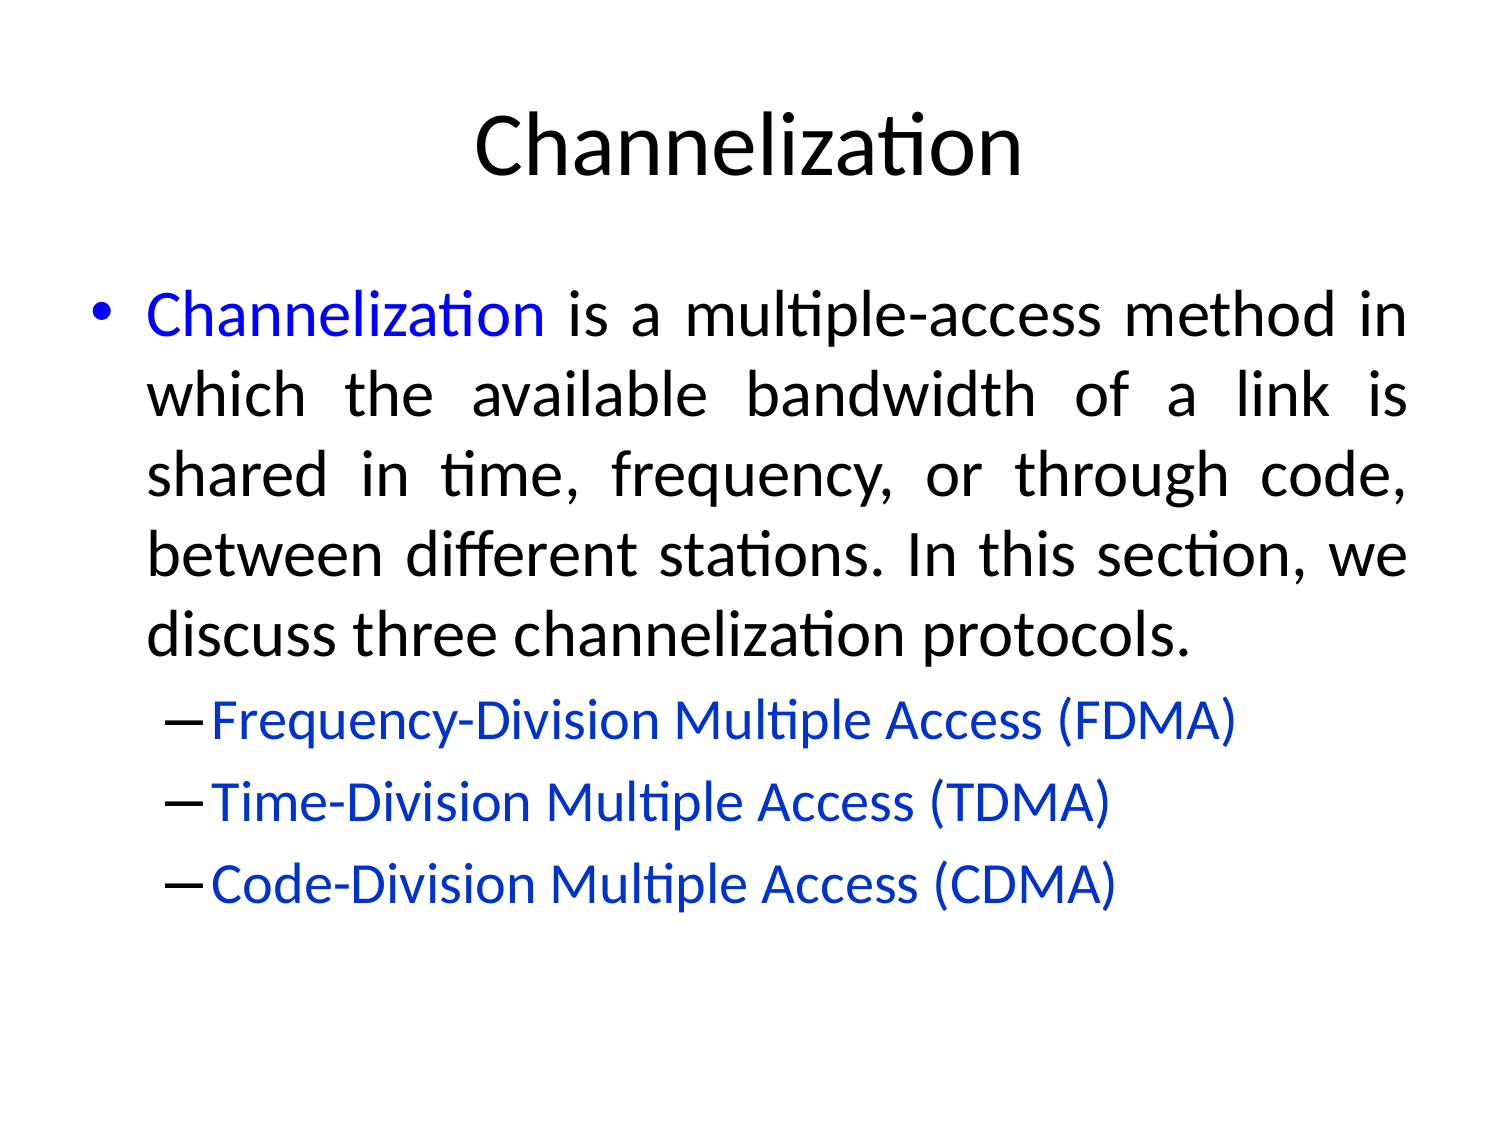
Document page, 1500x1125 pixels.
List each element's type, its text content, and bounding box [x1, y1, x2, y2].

list Channelization is a multiple-access method in which the available bandwidth of a link is shared in time, frequency, or through code, between different stations. In this section, we discuss three channelization protocols. Frequency-Division Multiple Access (FDMA) Time-Division Multiple Access (TDMA) Code-Division Multiple Access (CDMA) [75, 262, 1425, 1005]
title Channelization [75, 45, 1425, 233]
